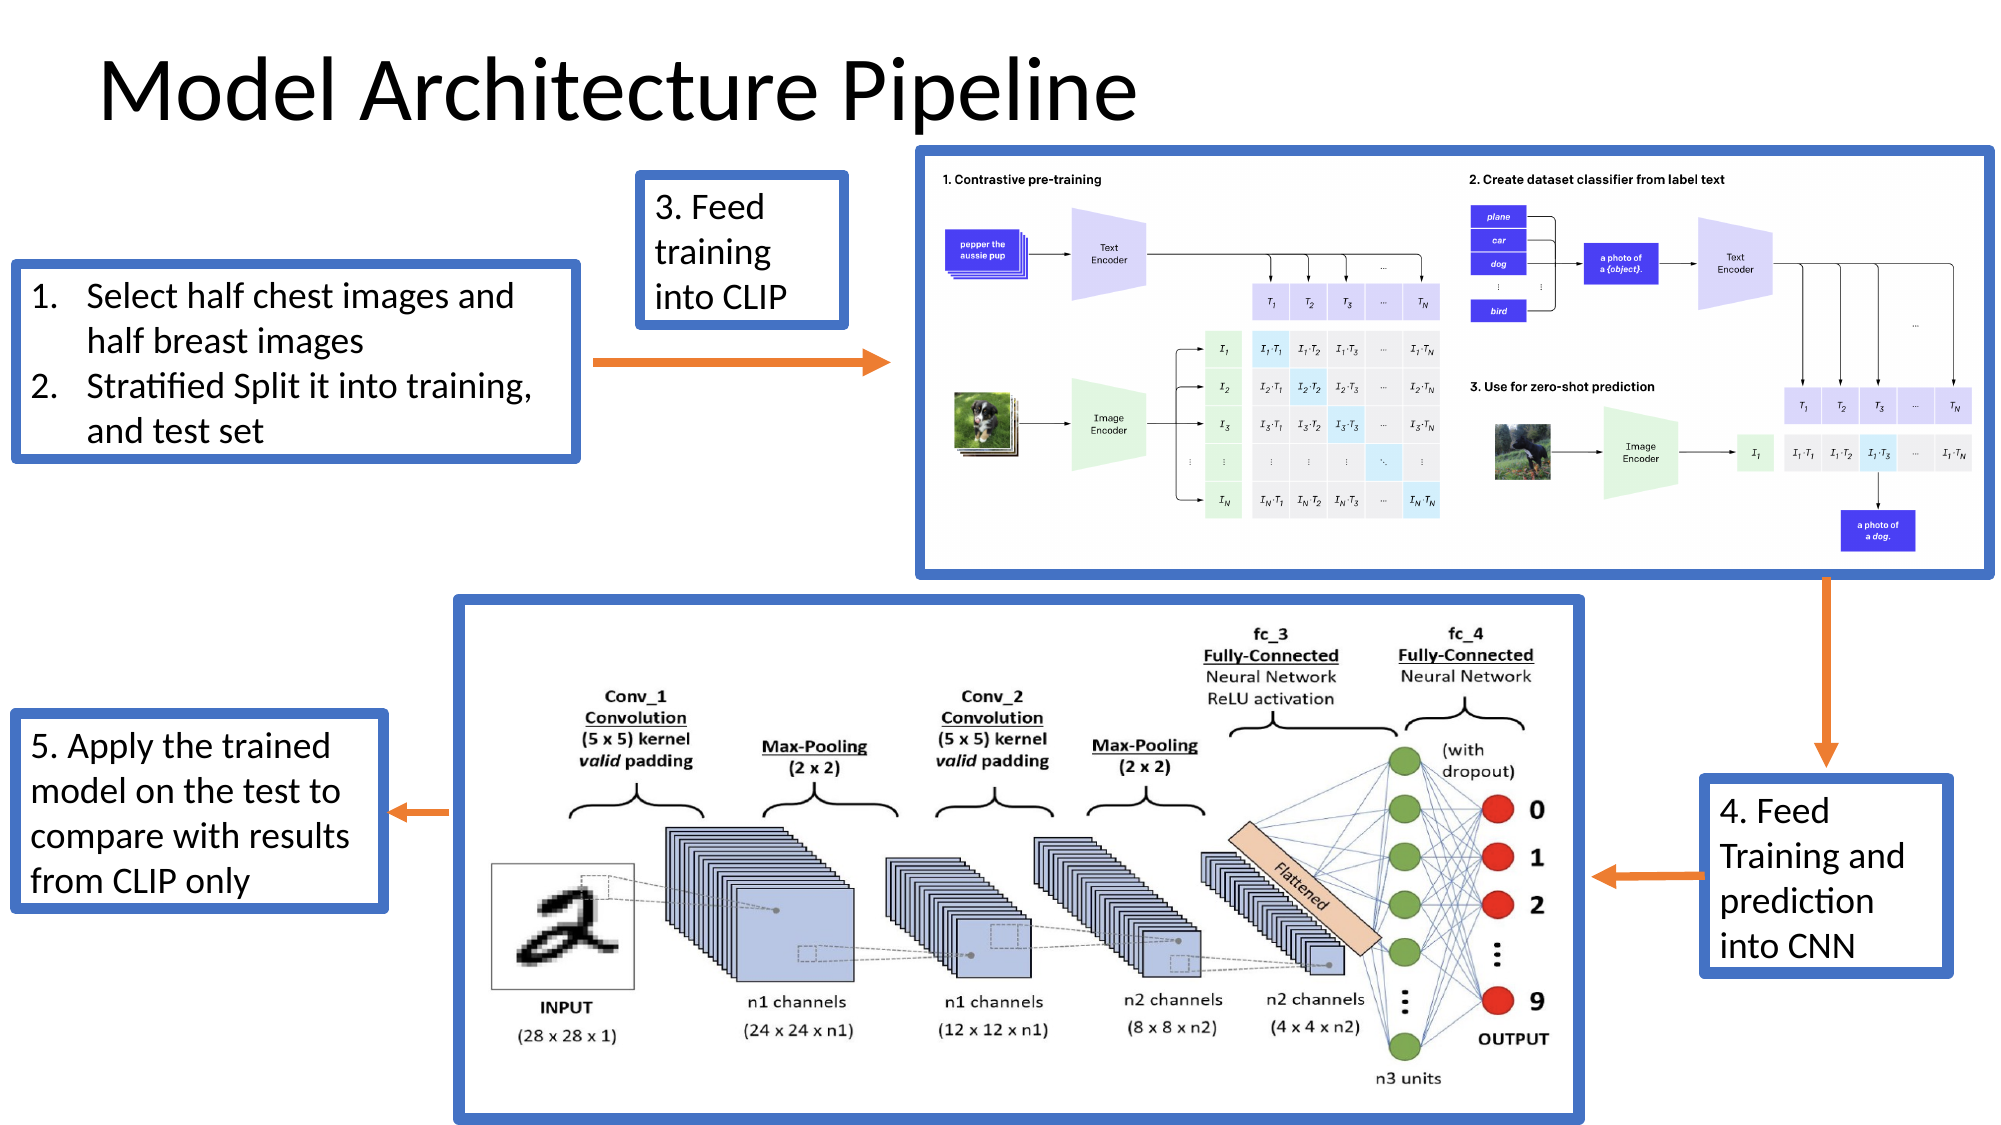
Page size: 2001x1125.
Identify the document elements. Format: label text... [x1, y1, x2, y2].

text_box Select half chest images and half breast images Stratified Split it into training, and test set [15, 263, 576, 459]
text_box 4. Feed Training and prediction into CNN [1704, 778, 1948, 974]
picture [924, 155, 1985, 570]
text_box 5. Apply the trained model on the test to compare with results from CLIP only [15, 713, 384, 909]
text_box Model Architecture Pipeline [82, 21, 1275, 147]
text_box 3. Feed training into CLIP [639, 175, 844, 325]
picture [464, 605, 1574, 1114]
